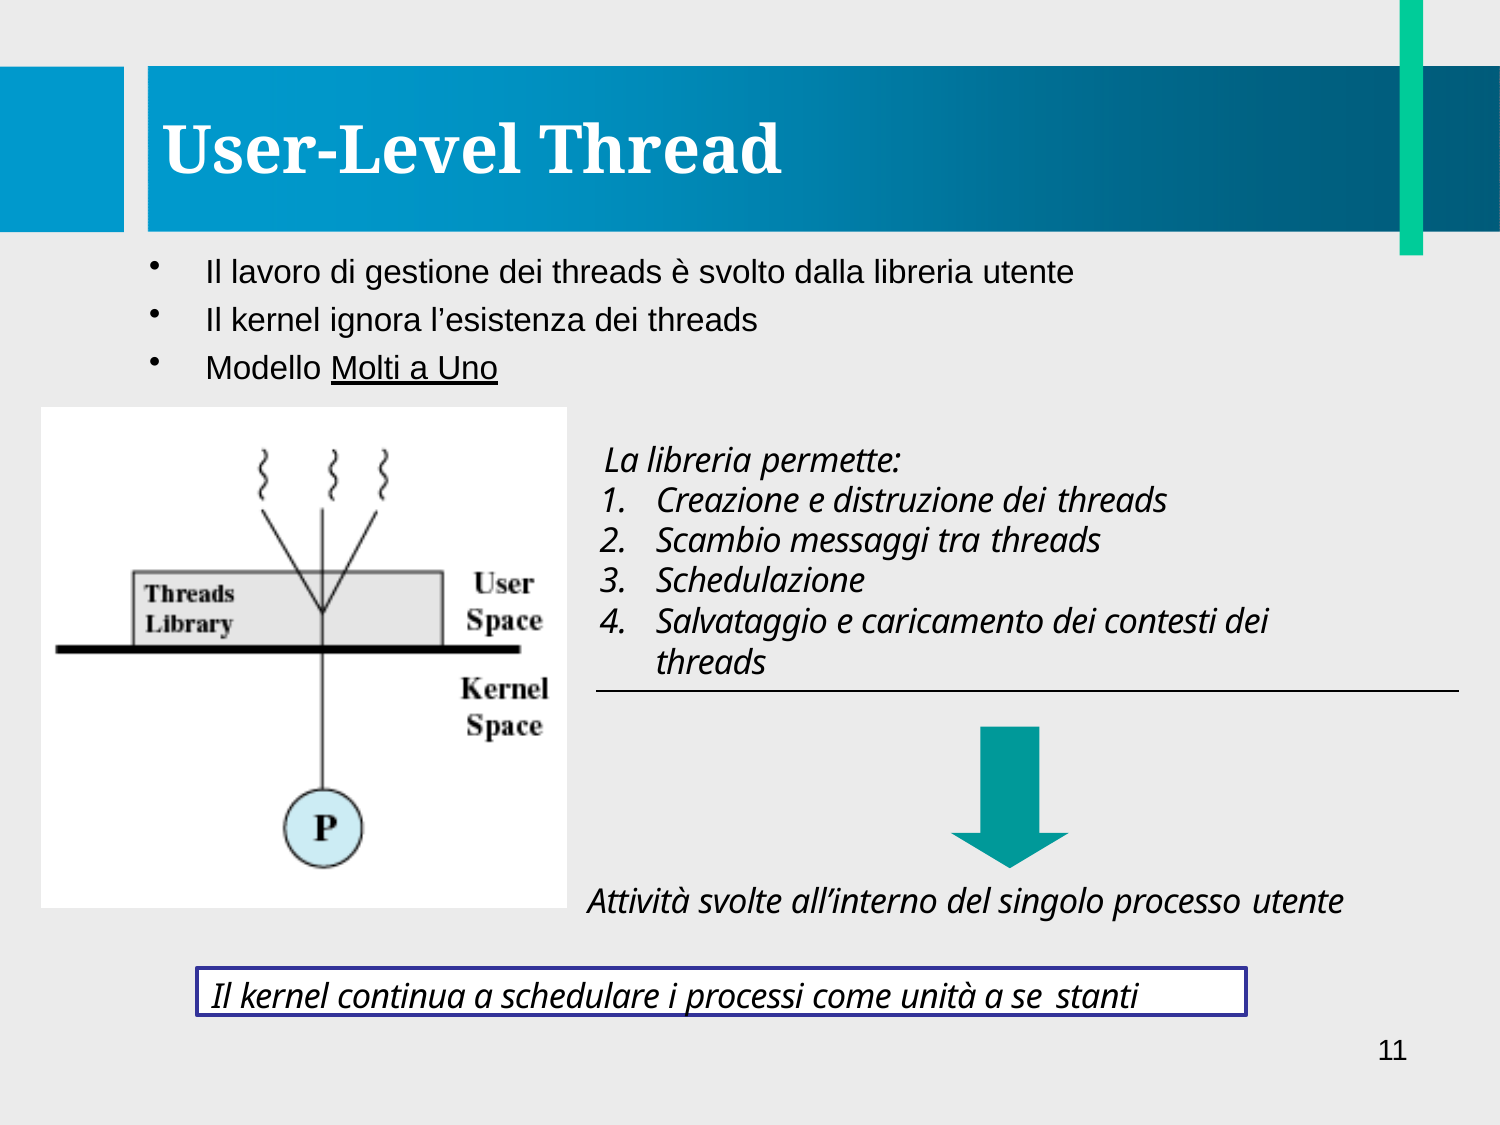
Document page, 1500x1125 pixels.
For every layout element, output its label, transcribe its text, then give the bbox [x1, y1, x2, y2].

text_box Il lavoro di gestione dei threads è svolto dalla libreria utente Il kernel ignora l’esistenza dei threads Modello Molti a Uno La libreria permette: Creazione e distruzione dei threads Scambio messaggi tra threads Schedulazione Salvataggio e caricamento dei contesti dei threads [147, 240, 1428, 681]
text_box [950, 726, 1069, 869]
text_box Attività svolte all’interno del singolo processo utente [585, 876, 1391, 921]
text_box [1399, 0, 1424, 240]
text_box [41, 407, 567, 908]
text_box [1424, 66, 1500, 232]
slide_number 11 [1373, 1031, 1415, 1125]
title User-Level Thread [100, 64, 1399, 295]
text_box [0, 66, 124, 233]
text_box Il kernel continua a schedulare i processi come unità a se stanti [196, 967, 1247, 1016]
